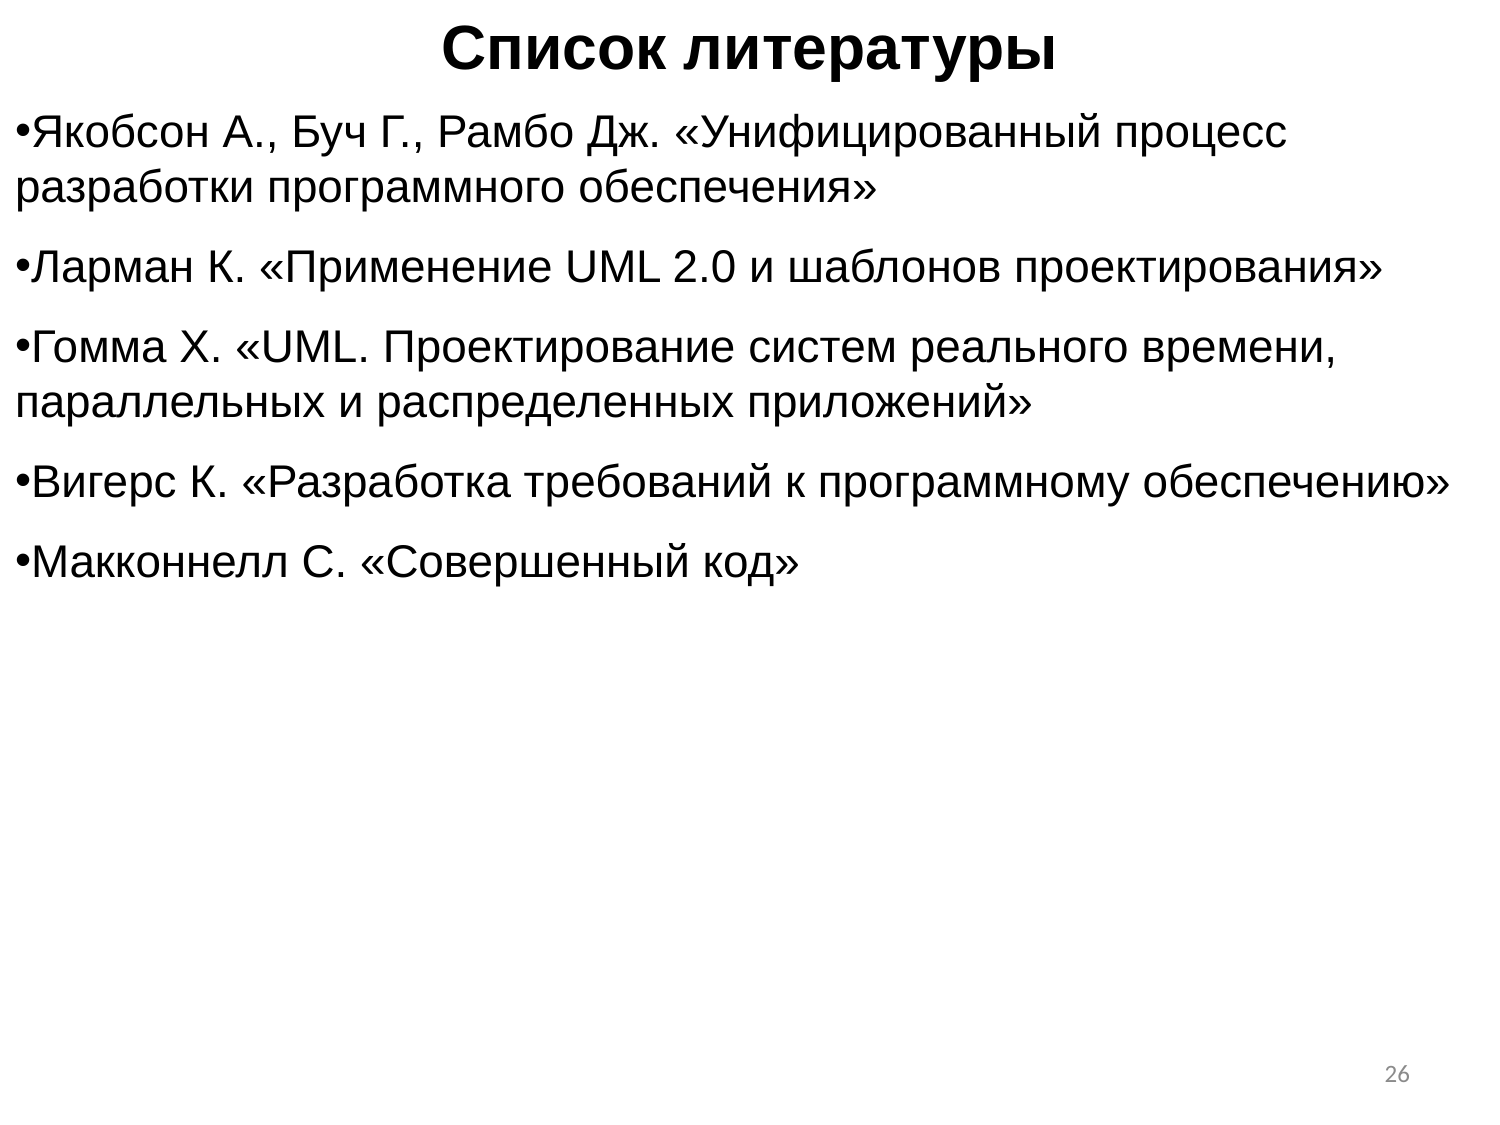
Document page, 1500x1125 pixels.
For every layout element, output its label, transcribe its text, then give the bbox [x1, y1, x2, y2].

slide_number 26 [1074, 1042, 1425, 1103]
text_box Список литературы [0, 0, 1500, 90]
list Якобсон А., Буч Г., Рамбо Дж. «Унифицированный процесс разработки программного обеспечения» Ларман К. «Применение UML 2.0 и шаблонов проектирования» Гомма Х. «UML. Проектирование систем реального времени, параллельных и распределенных приложений» Вигерс К. «Разработка требований к программному обеспечению» Макконнелл С. «Совершенный код» [0, 94, 1500, 1005]
